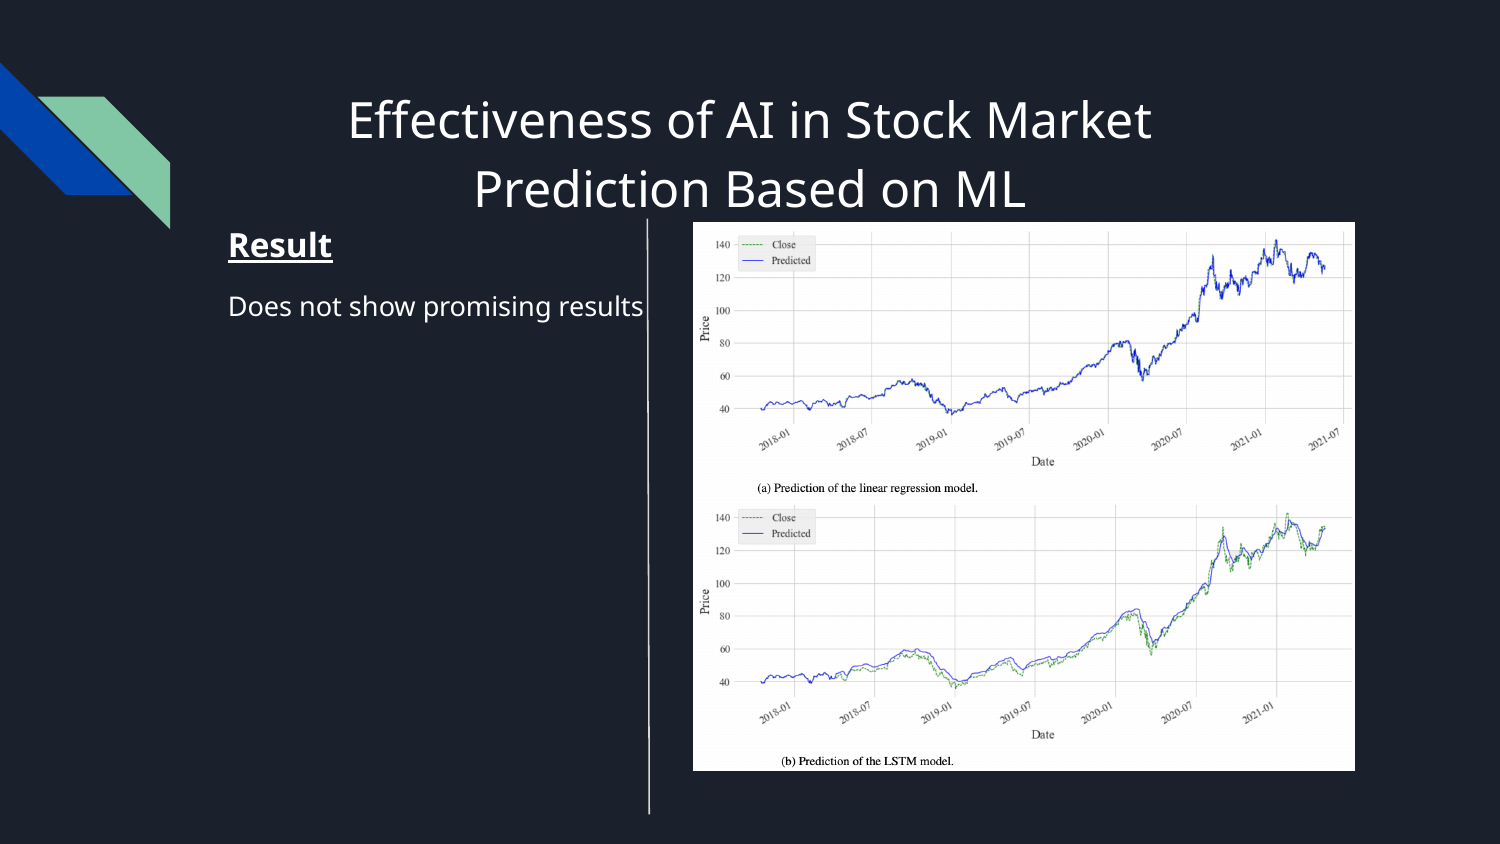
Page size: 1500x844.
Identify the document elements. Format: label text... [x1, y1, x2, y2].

title Effectiveness of AI in Stock Market Prediction Based on ML [132, 64, 1368, 218]
list Result Does not show promising results [212, 218, 1368, 824]
picture [692, 221, 1355, 771]
